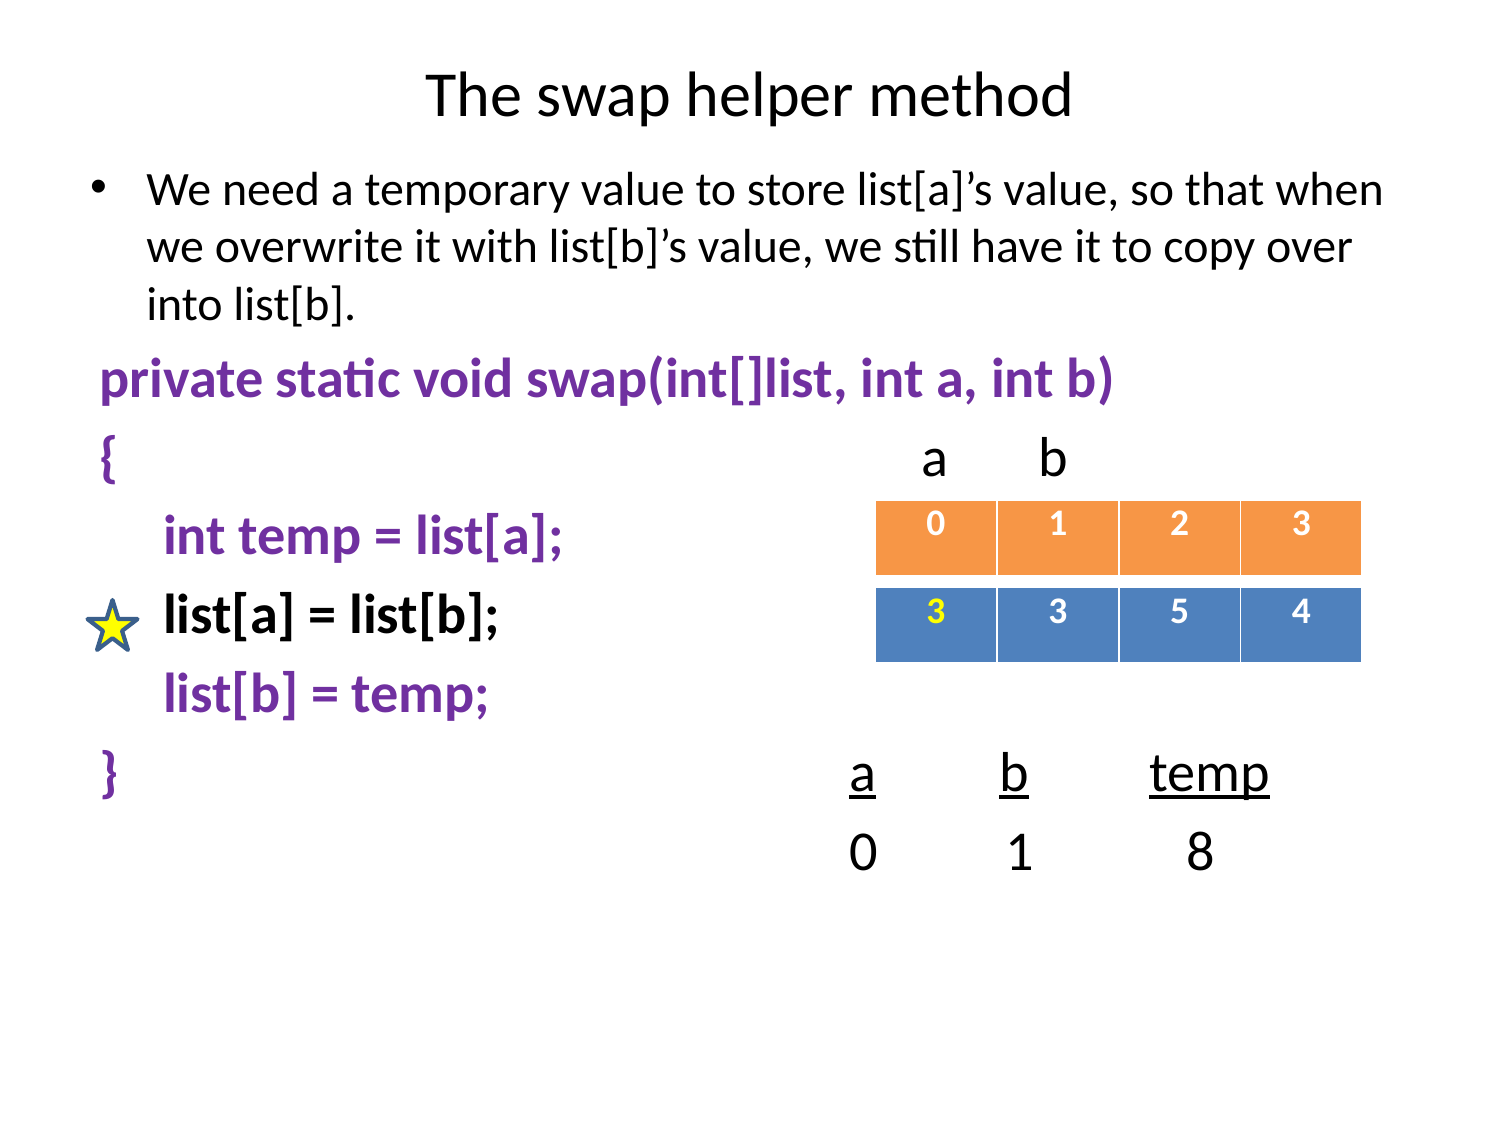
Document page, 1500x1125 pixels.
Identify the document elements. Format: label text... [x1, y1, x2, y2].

table_header 4 [1241, 588, 1361, 662]
table_header 5 [1120, 588, 1240, 662]
table_header 2 [1120, 501, 1240, 575]
table_header 3 [998, 588, 1118, 662]
title The swap helper method [75, 45, 1425, 138]
table_header 1 [998, 501, 1118, 575]
table_header 3 [1241, 501, 1361, 575]
list We need a temporary value to store list[a]’s value, so that when we overwrite it with list[b]’s value, we still have it to copy over into list[b]. private static void swap(int[]list, int a, int b) { a b int temp = list[a]; list[a] = list[b]; list[b] = temp; } a b temp 0 1 8 [75, 149, 1425, 1005]
text_box [85, 597, 140, 652]
table_header 0 [876, 501, 996, 575]
table_header 3 [876, 588, 996, 662]
